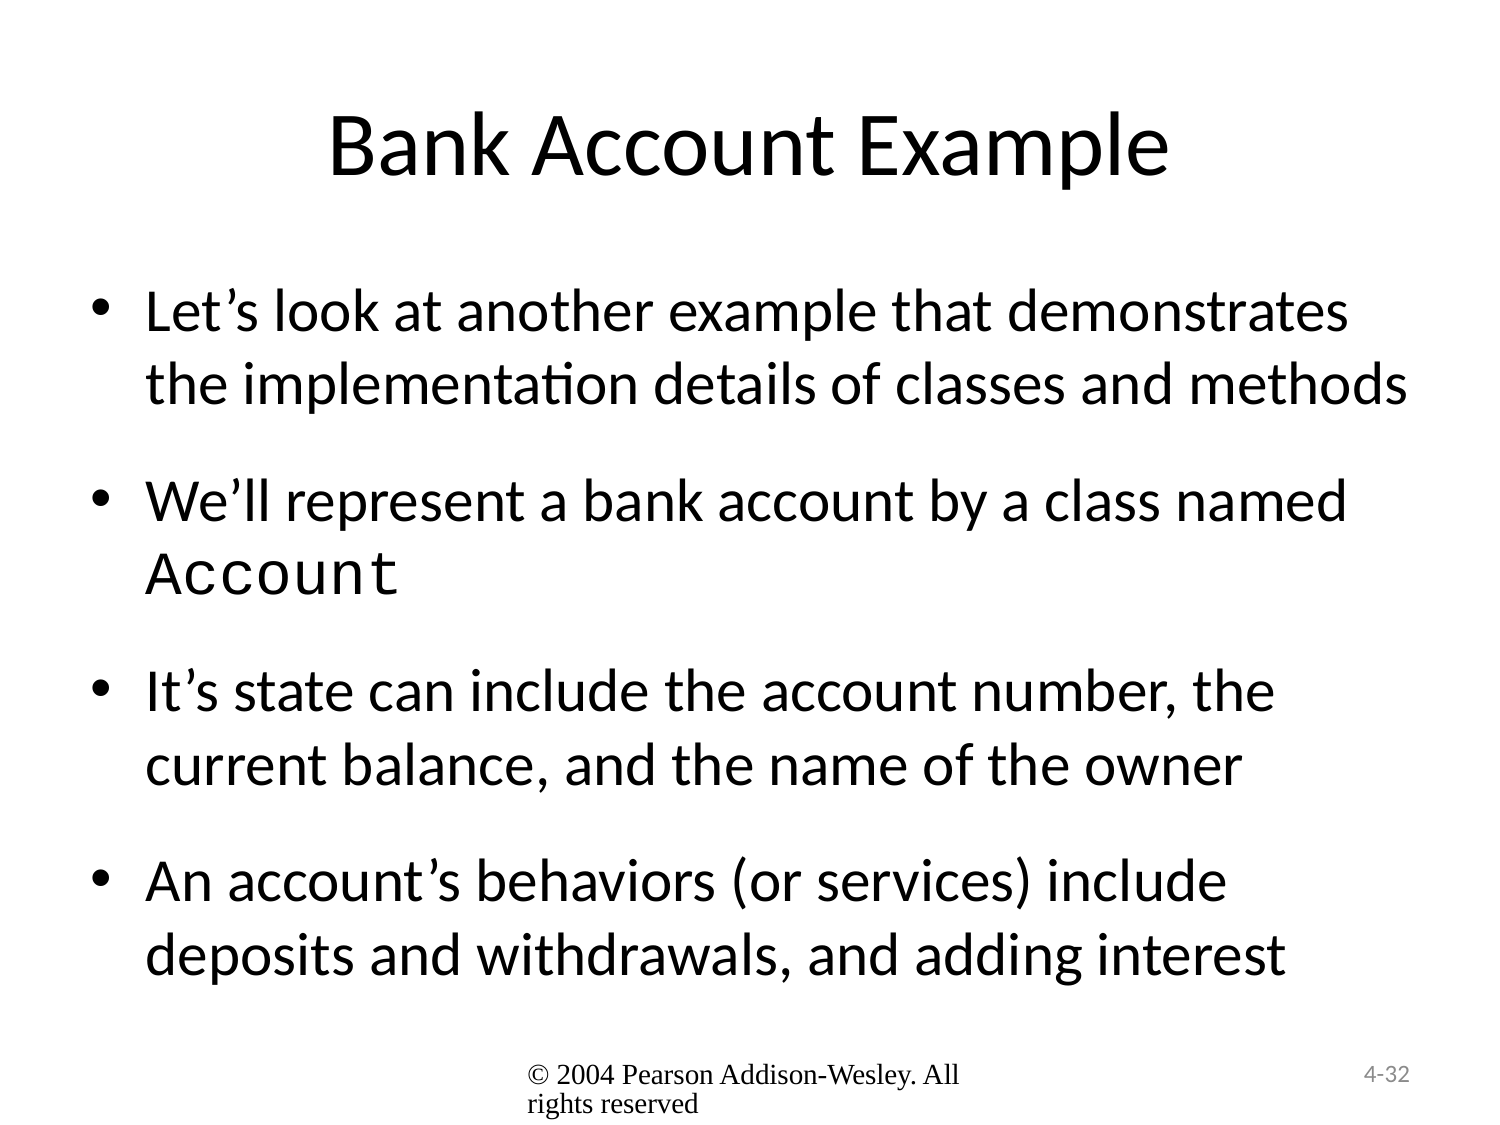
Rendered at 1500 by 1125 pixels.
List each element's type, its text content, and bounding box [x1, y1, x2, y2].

slide_number 4-32 [1074, 1042, 1425, 1103]
list Let’s look at another example that demonstrates the implementation details of classes and methods We’ll represent a bank account by a class named Account It’s state can include the account number, the current balance, and the name of the owner An account’s behaviors (or services) include deposits and withdrawals, and adding interest [75, 262, 1425, 1005]
footer © 2004 Pearson Addison-Wesley. All rights reserved [512, 1042, 988, 1103]
title Bank Account Example [75, 45, 1425, 233]
